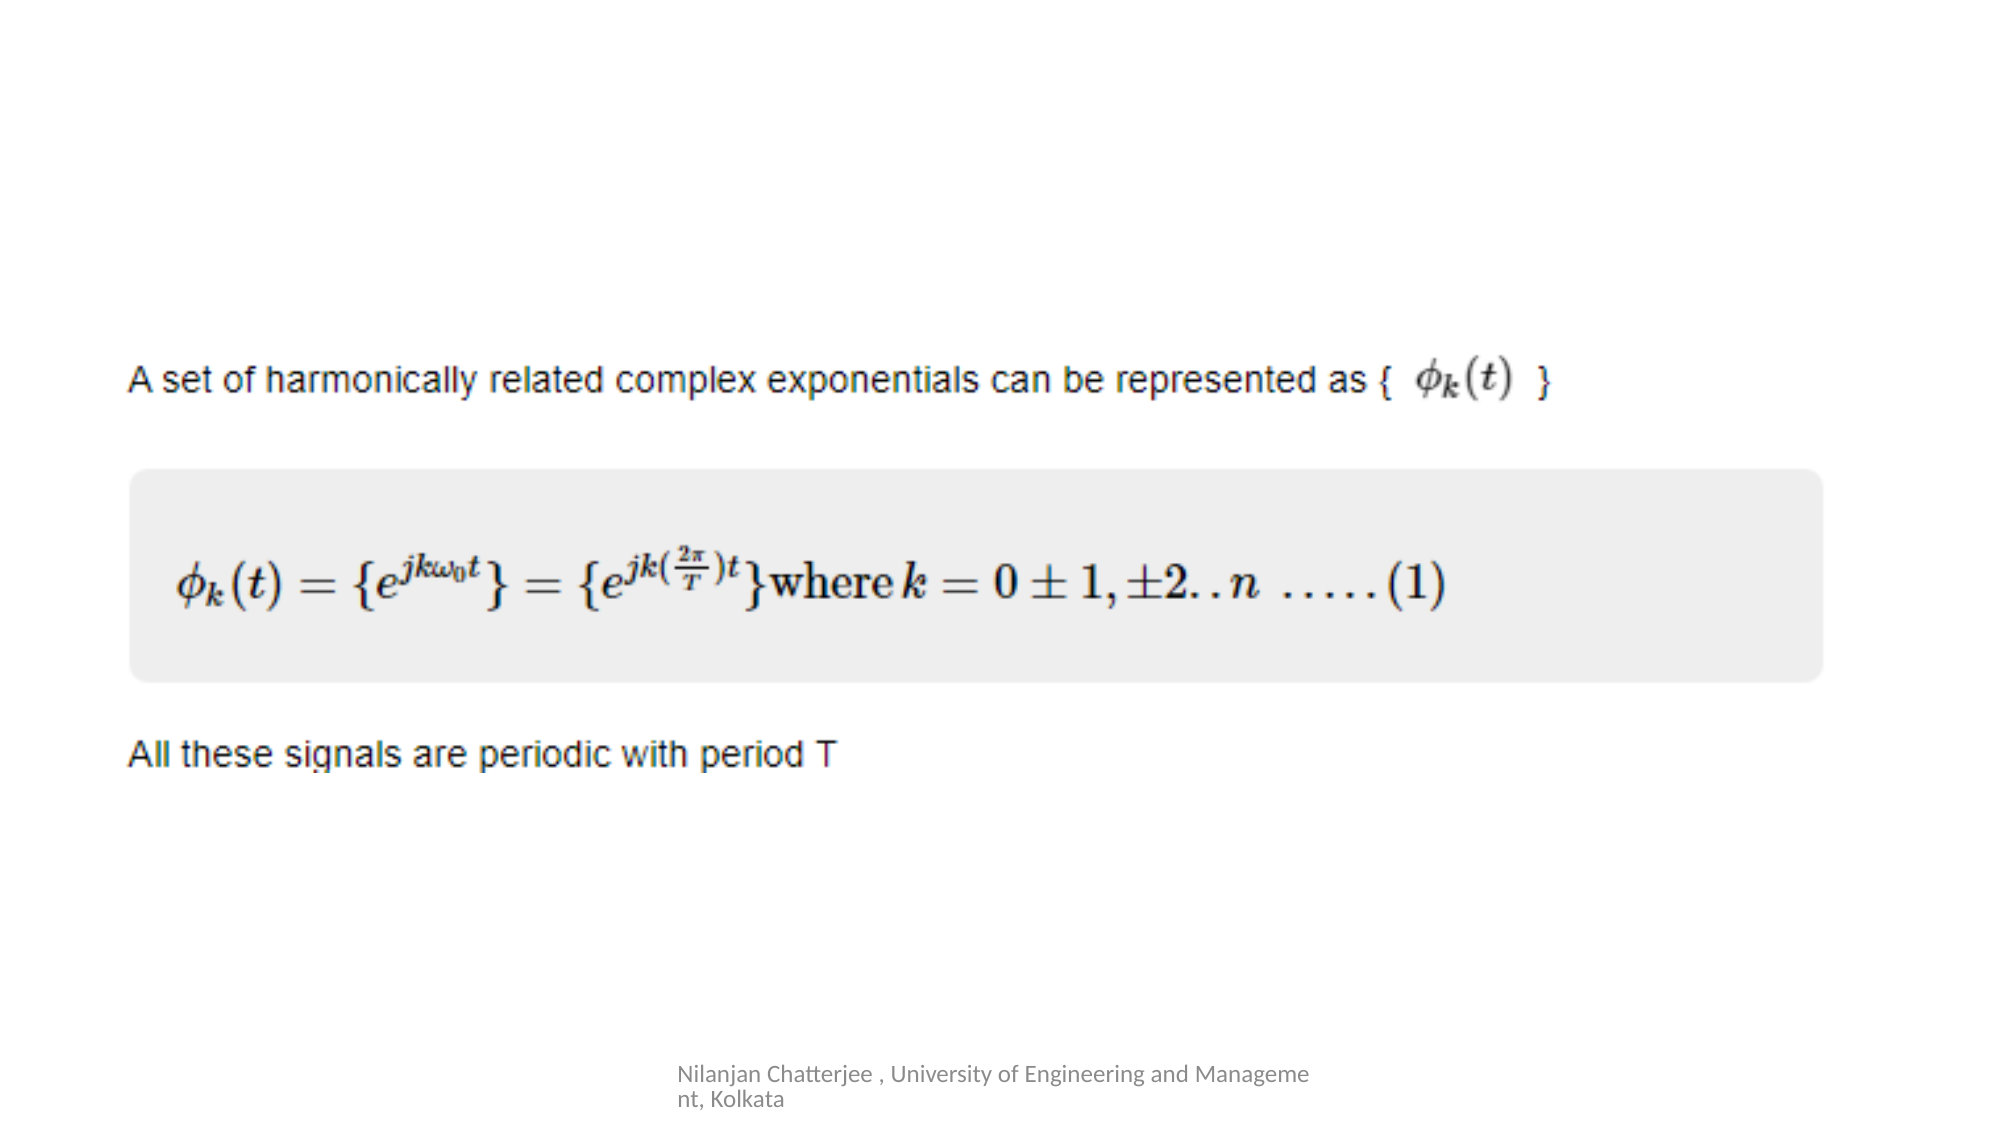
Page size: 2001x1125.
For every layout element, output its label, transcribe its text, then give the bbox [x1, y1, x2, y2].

picture [96, 351, 1853, 774]
footer Nilanjan Chatterjee , University of Engineering and Management, Kolkata [662, 1042, 1338, 1103]
